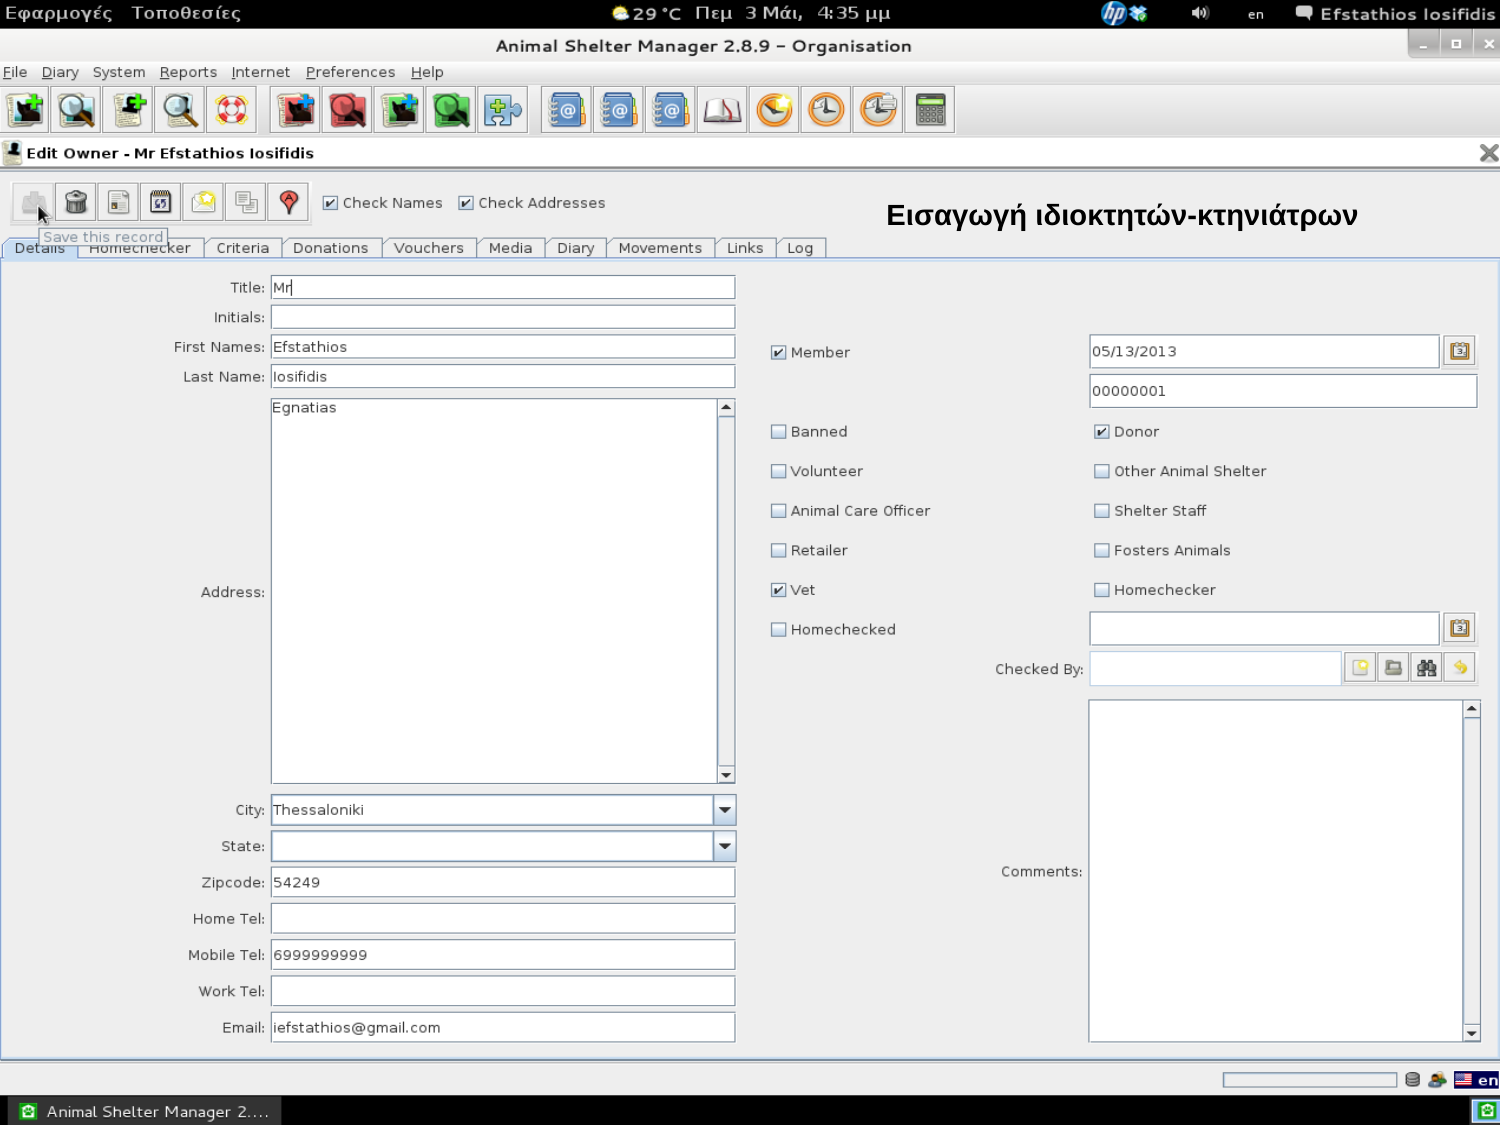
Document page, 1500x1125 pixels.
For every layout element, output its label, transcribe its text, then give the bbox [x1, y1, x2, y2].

text_box [0, 0, 1500, 1125]
text_box Εισαγωγή ιδιοκτητών-κτηνιάτρων [871, 181, 1484, 247]
